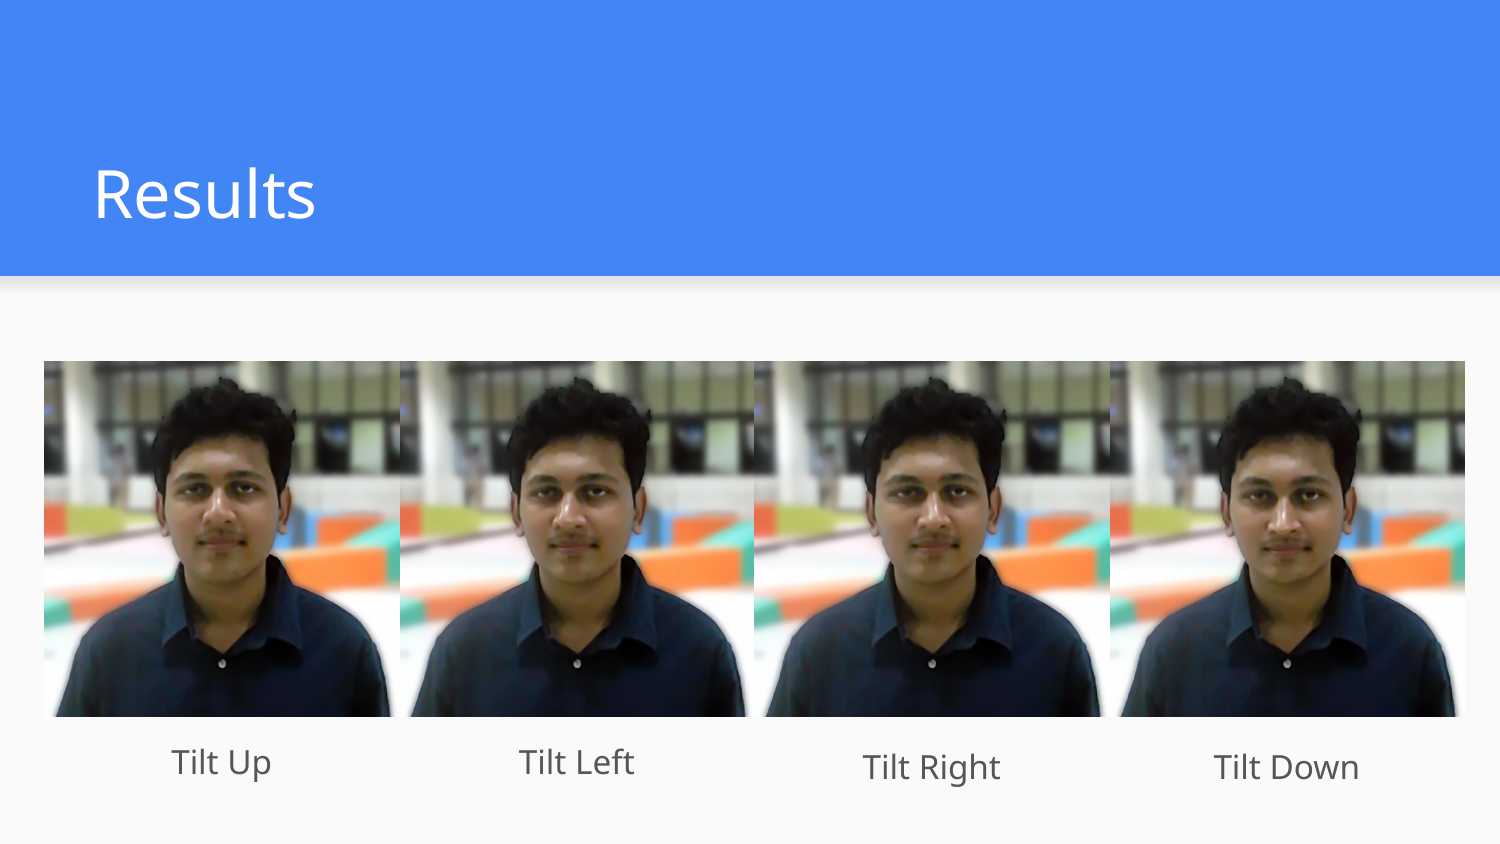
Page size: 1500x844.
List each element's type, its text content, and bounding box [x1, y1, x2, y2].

text_box Tilt Right [841, 739, 1022, 794]
text_box Tilt Down [1196, 739, 1377, 794]
text_box Tilt Left [486, 734, 667, 789]
text_box Tilt Up [131, 733, 312, 789]
picture [44, 361, 1465, 718]
title Results [77, 121, 1427, 248]
